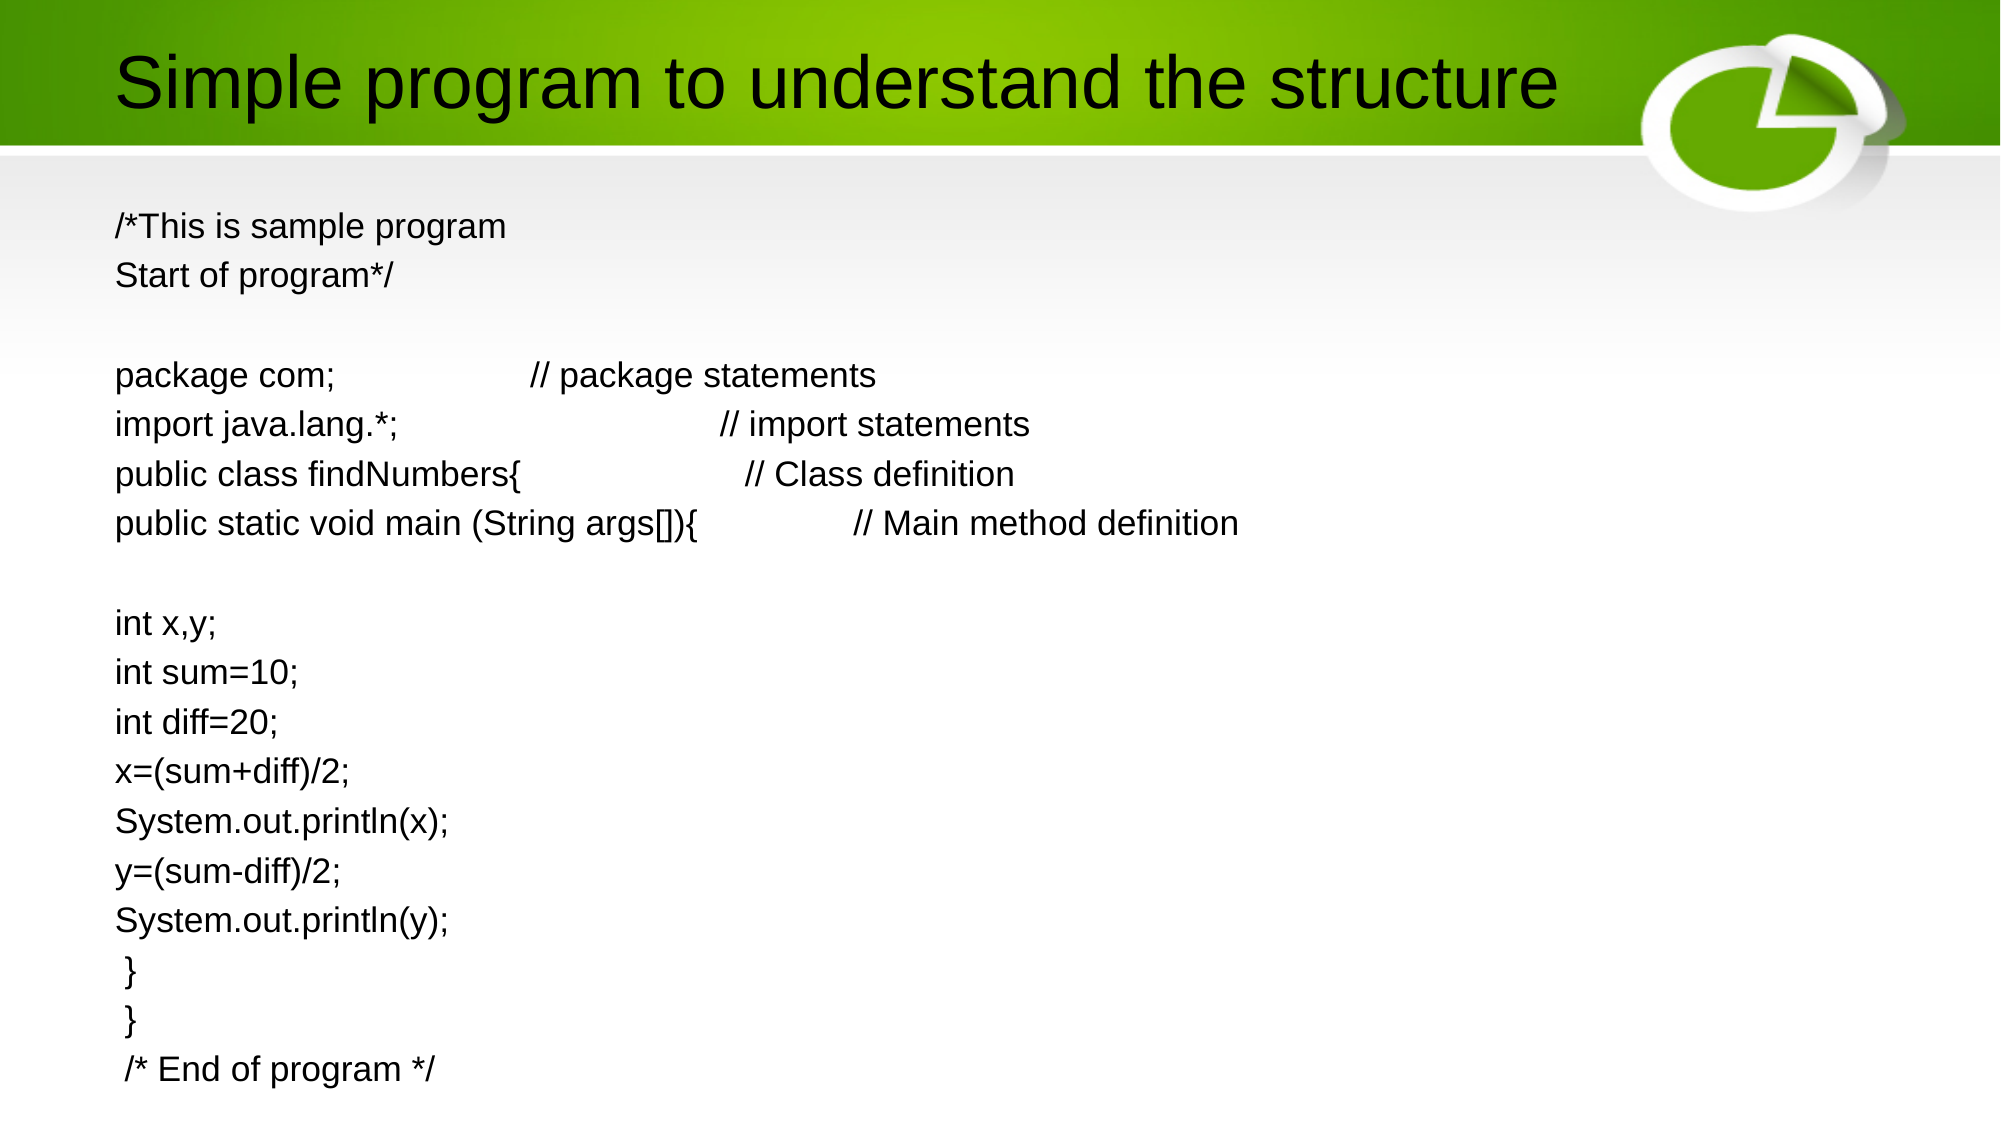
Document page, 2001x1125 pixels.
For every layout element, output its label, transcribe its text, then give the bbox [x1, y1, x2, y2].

list /*This is sample program Start of program*/ package com; // package statements import java.lang.*; // import statements public class findNumbers{ // Class definition public static void main (String args[]){ // Main method definition int x,y; int sum=10; int diff=20; x=(sum+diff)/2; System.out.println(x); y=(sum-diff)/2; System.out.println(y); } } /* End of program */ [99, 108, 1449, 1088]
title Simple program to understand the structure [99, 30, 1901, 127]
picture [0, 0, 2001, 1125]
